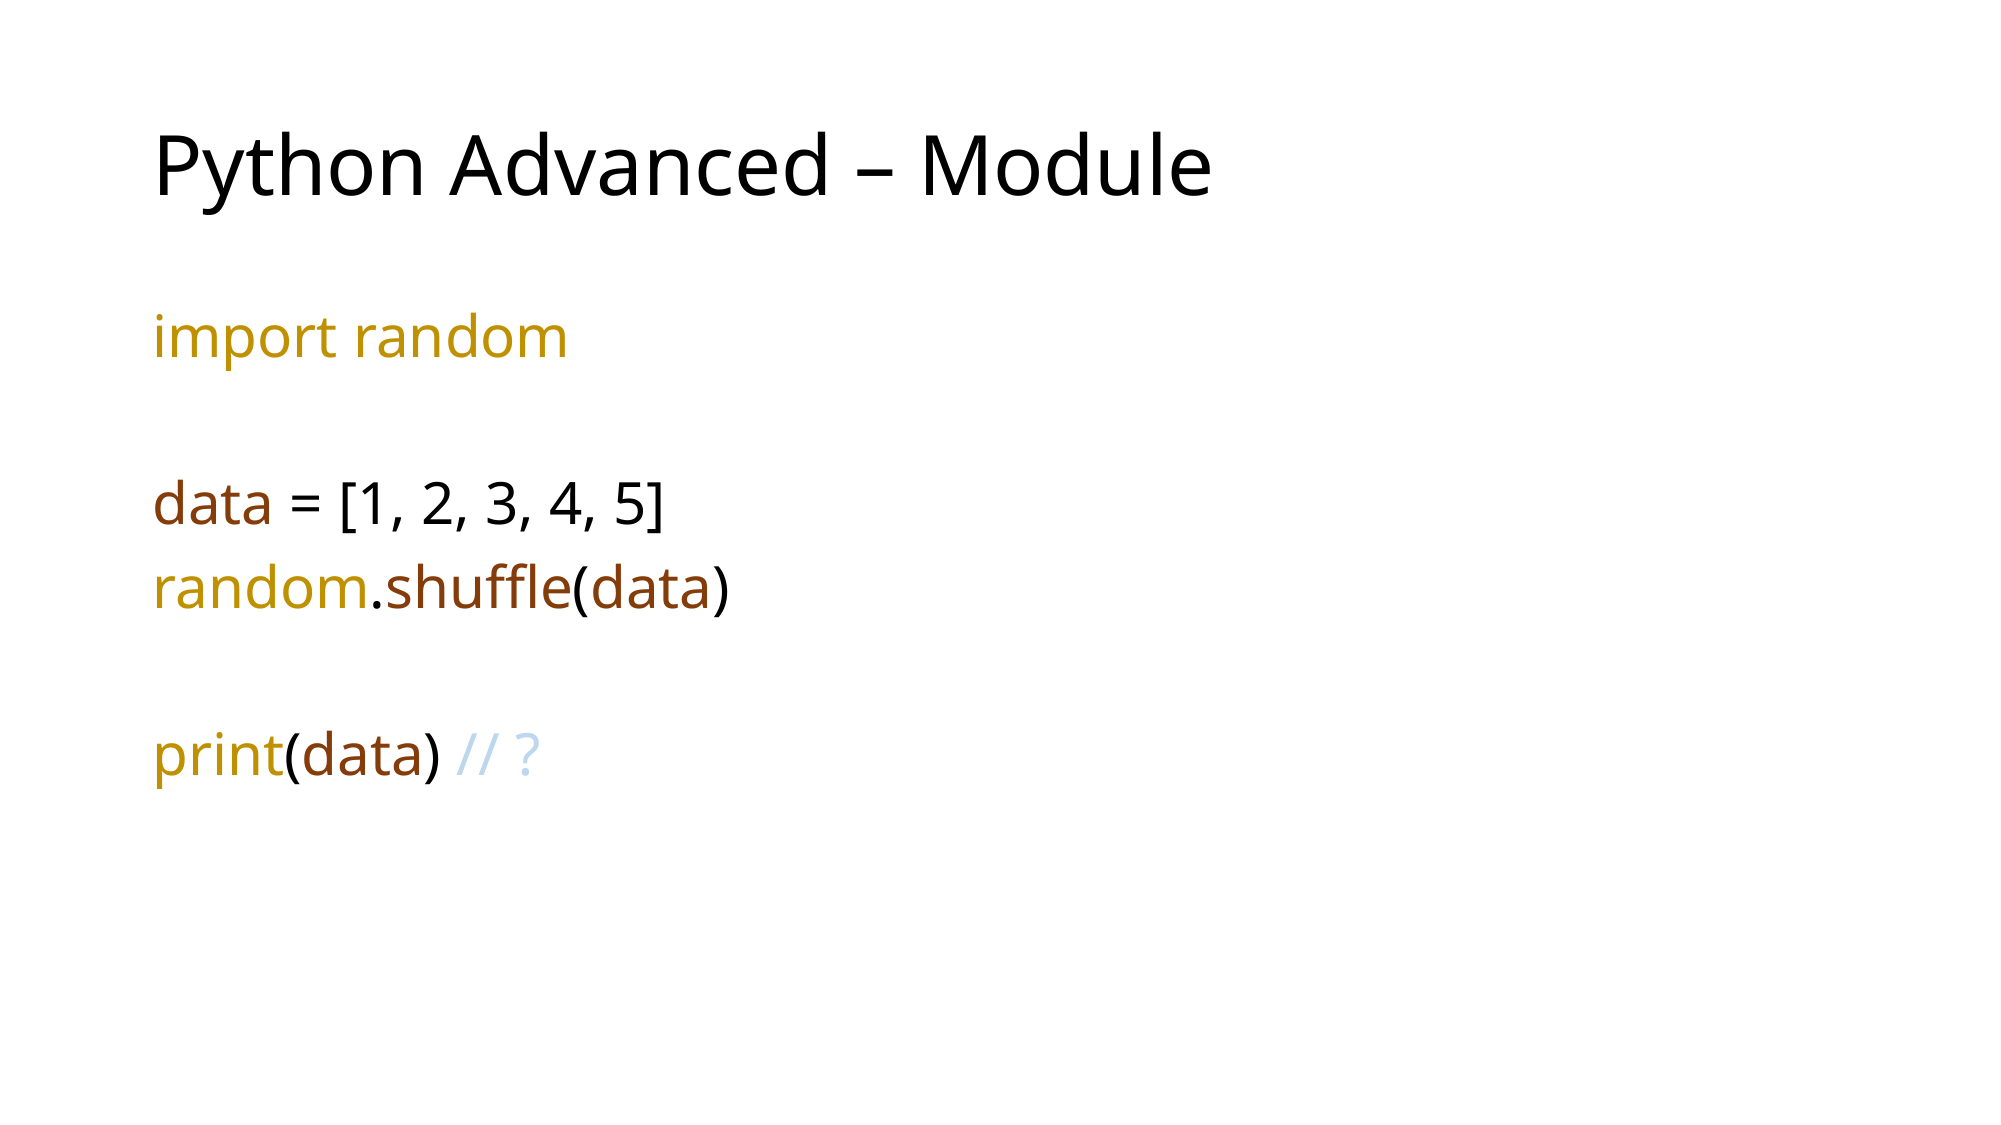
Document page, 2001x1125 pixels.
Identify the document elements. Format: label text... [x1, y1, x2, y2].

list import random data = [1, 2, 3, 4, 5] random.shuffle(data) print(data) // ? [137, 299, 1863, 1014]
title Python Advanced – Module [137, 59, 1863, 278]
